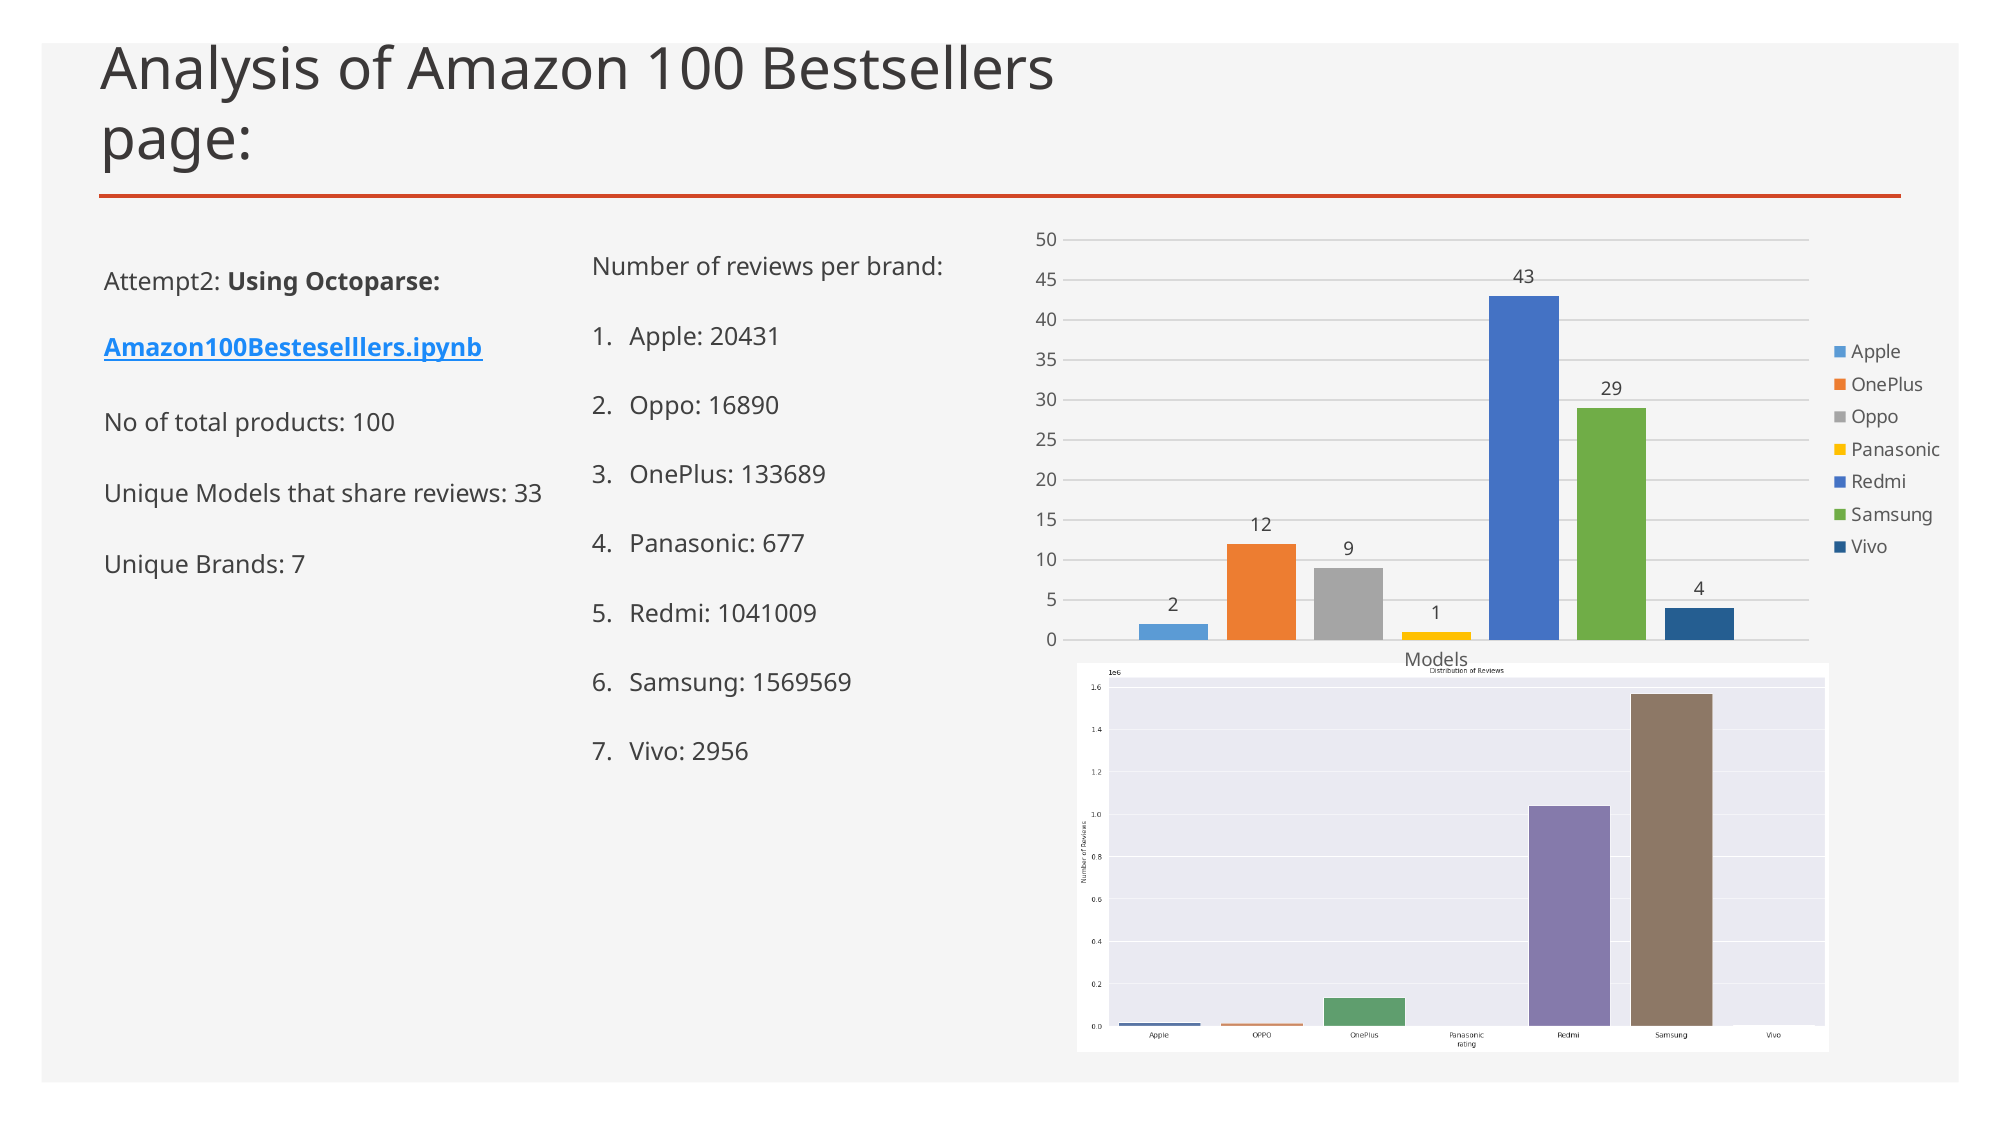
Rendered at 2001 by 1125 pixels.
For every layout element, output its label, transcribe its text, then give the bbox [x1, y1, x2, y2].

chart [1016, 217, 1960, 682]
picture [1077, 682, 1829, 1052]
text_box Attempt2: Using Octoparse: Amazon100Besteselllers.ipynb No of total products: 100 Unique Models that share reviews: 33 Unique Brands: 7 [88, 250, 724, 1072]
title Analysis of Amazon 100 Bestsellers page: [85, 73, 1214, 179]
text_box Number of reviews per brand: Apple: 20431 Oppo: 16890 OnePlus: 133689 Panasonic: 677 Redmi: 1041009 Samsung: 1569569 Vivo: 2956 [576, 237, 1000, 832]
